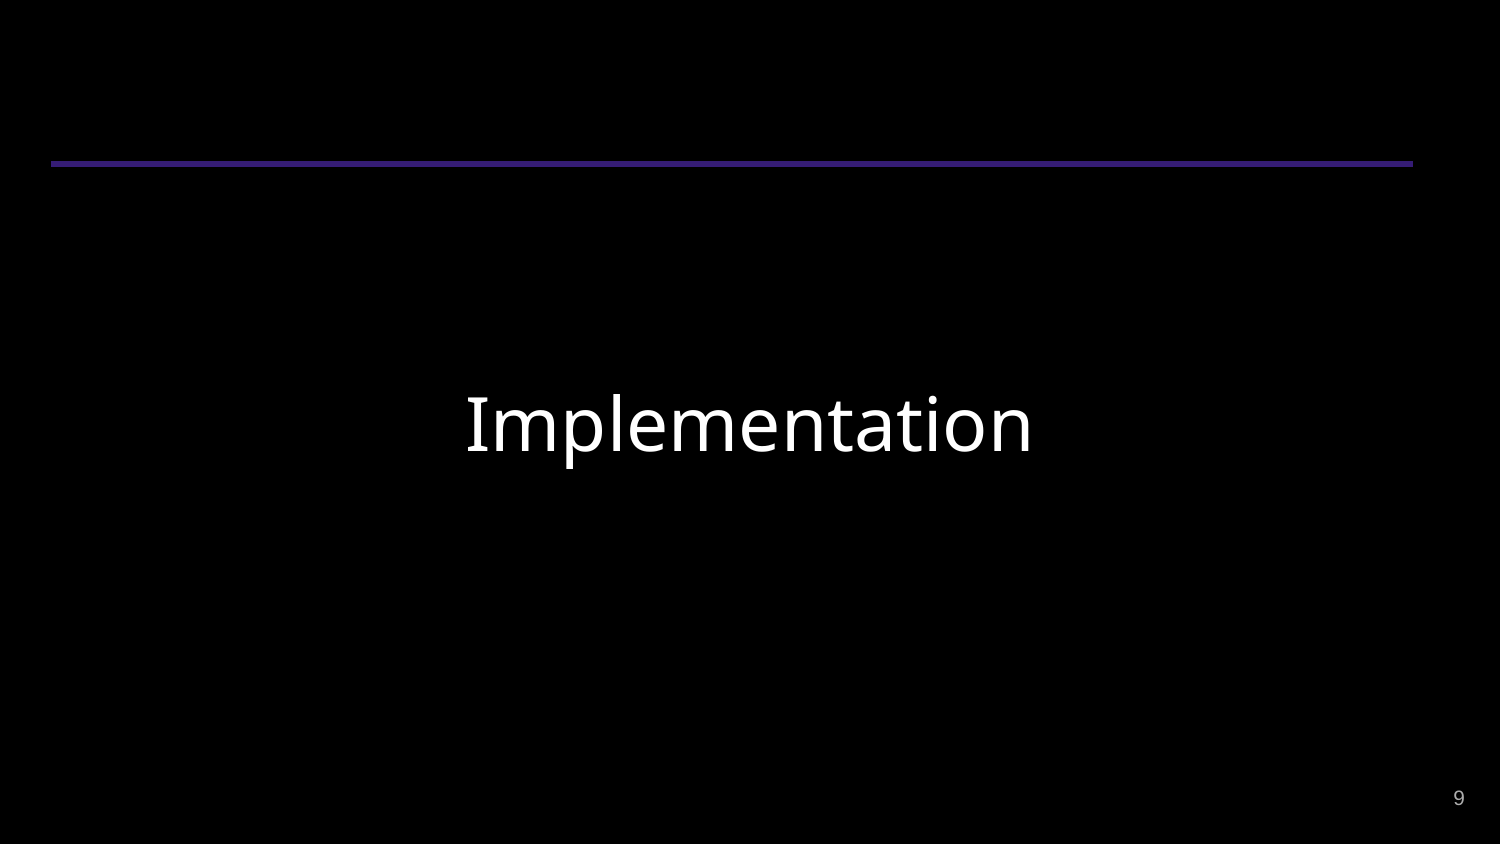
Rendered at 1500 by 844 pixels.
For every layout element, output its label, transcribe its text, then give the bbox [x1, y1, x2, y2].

title Implementation [51, 352, 1449, 491]
slide_number 9 [1389, 764, 1480, 830]
